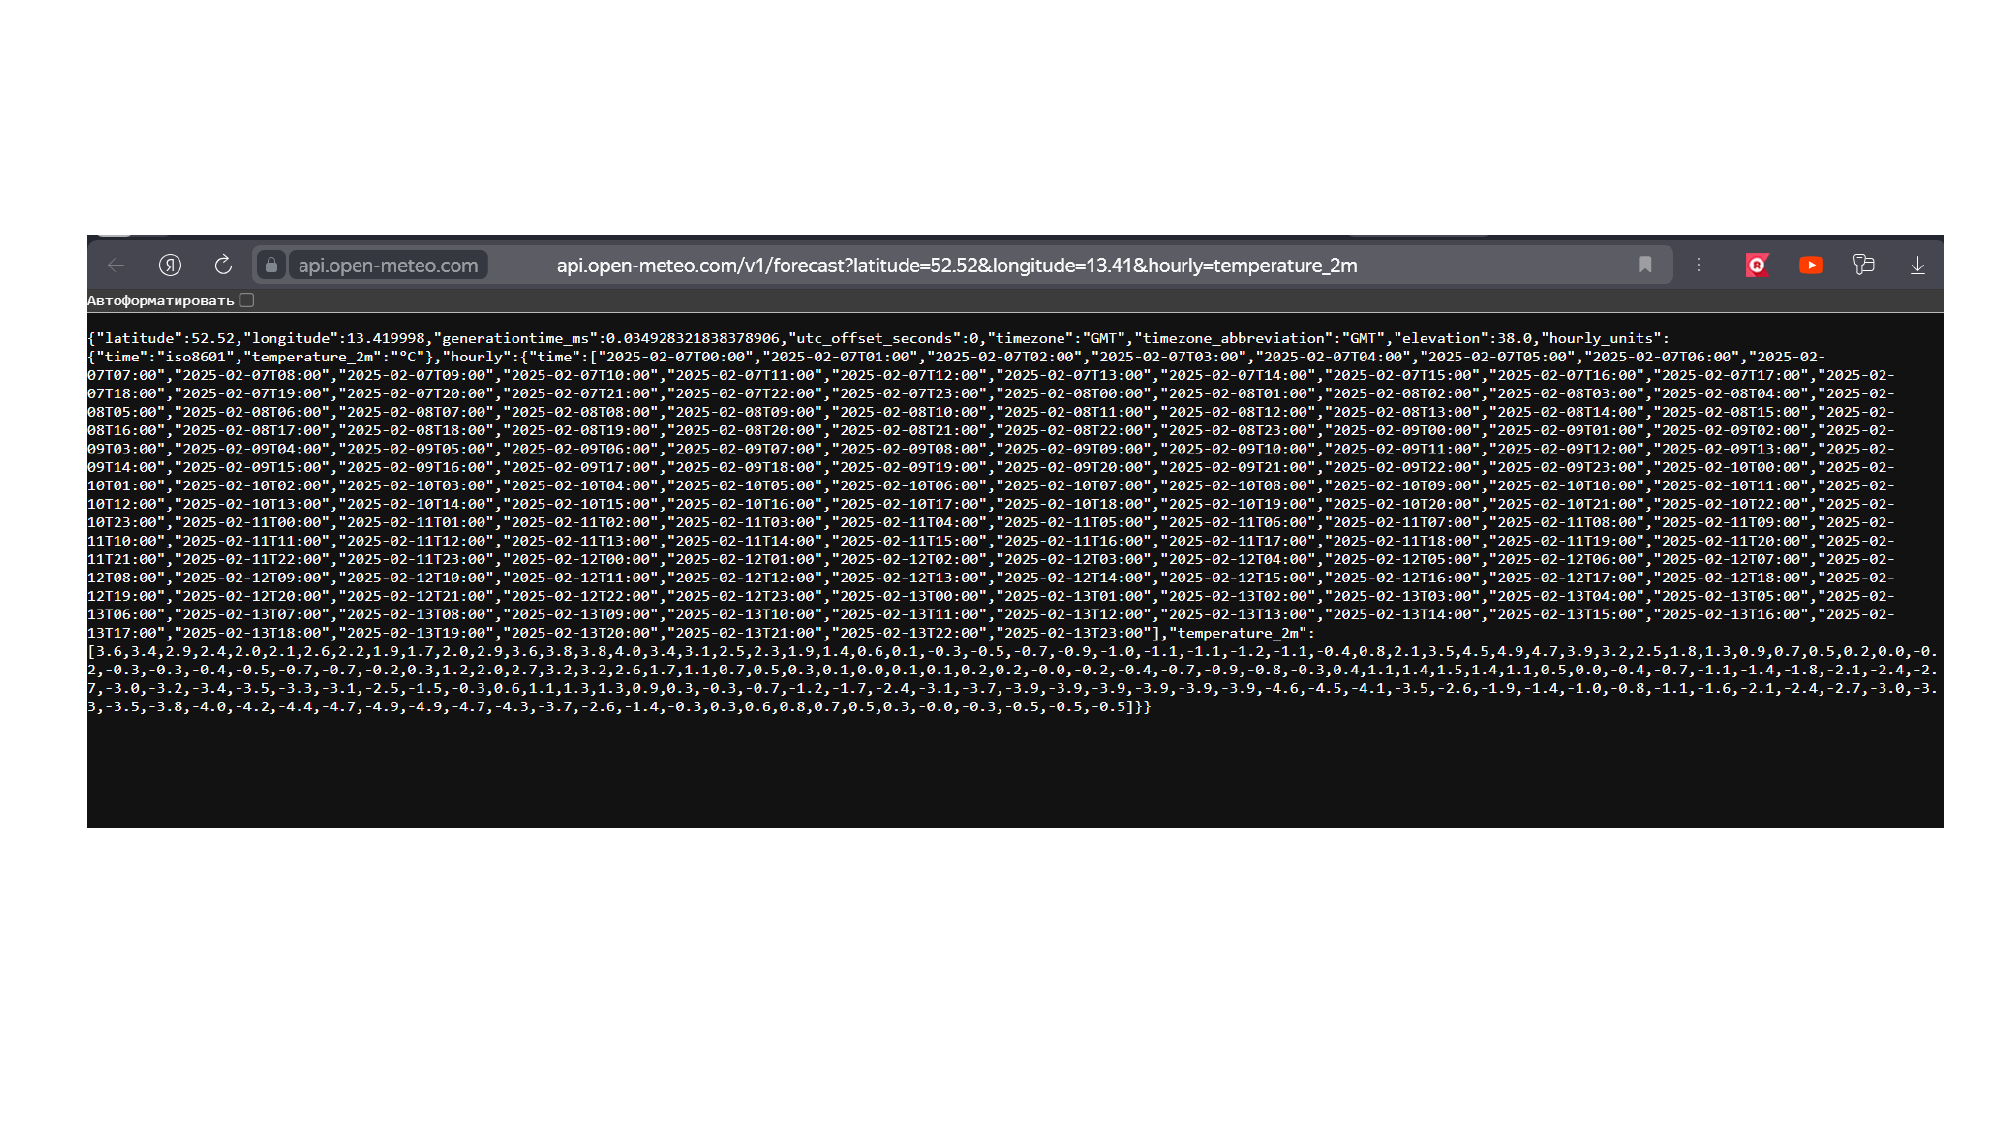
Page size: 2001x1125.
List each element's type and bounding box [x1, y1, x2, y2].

picture [87, 235, 1944, 828]
